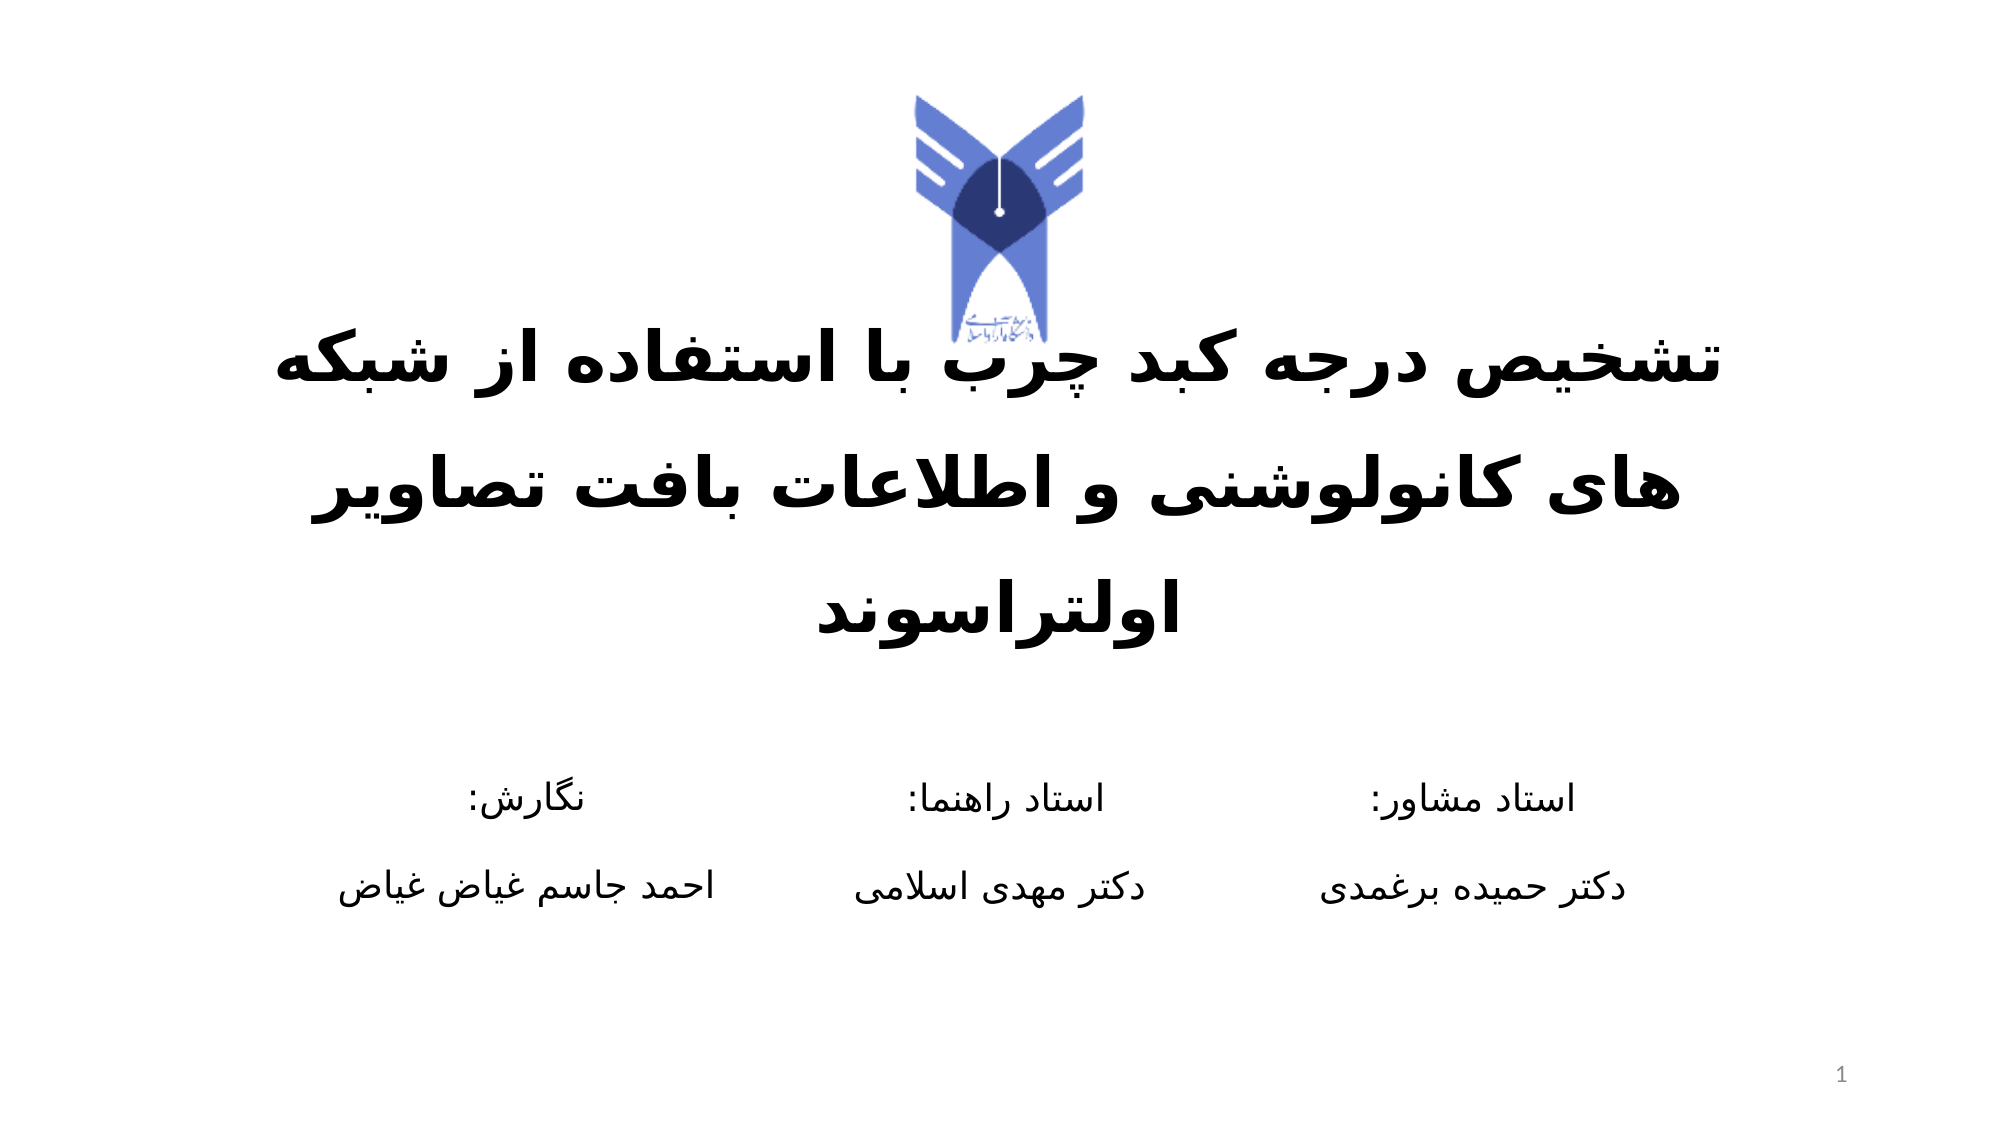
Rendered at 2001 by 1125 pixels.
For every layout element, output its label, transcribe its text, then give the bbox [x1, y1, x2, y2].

text_box نگارش: احمد جاسم غیاض غیاض [26, 742, 1027, 914]
text_box استاد مشاور: دکتر حمیده برغمدی [973, 743, 1974, 915]
title تشخیص درجه کبد چرب با استفاده از شبکه های کانولوشنی و اطلاعات بافت تصاویر اولتراسوند [249, 262, 1750, 655]
slide_number 1 [1412, 1042, 1863, 1103]
picture [904, 94, 1096, 372]
